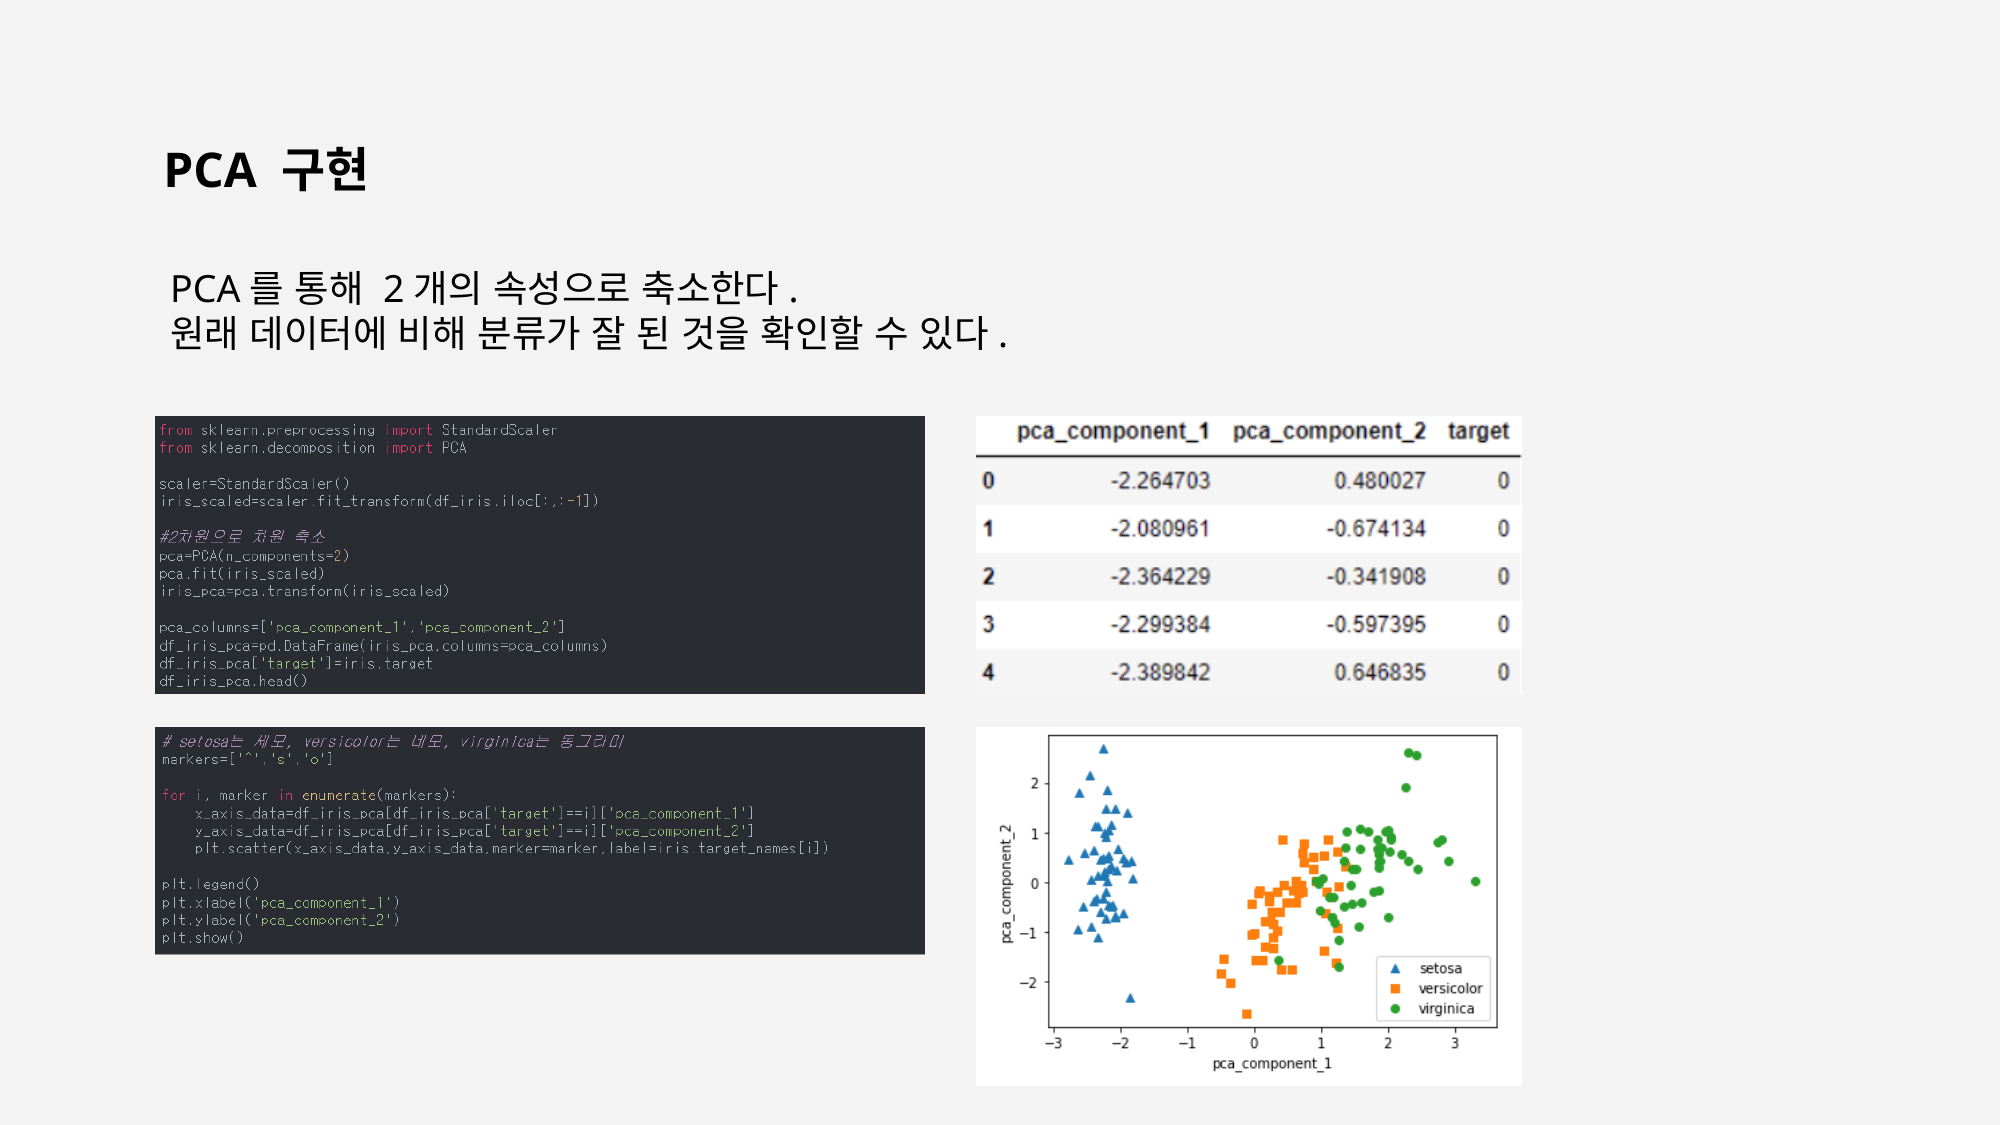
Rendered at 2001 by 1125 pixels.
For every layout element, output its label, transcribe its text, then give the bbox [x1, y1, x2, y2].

picture [155, 416, 925, 694]
picture [155, 727, 925, 955]
picture [976, 727, 1522, 1086]
text_box PCA 구현 [148, 132, 385, 205]
picture [976, 416, 1522, 694]
text_box PCA를 통해 2개의 속성으로 축소한다. 원래 데이터에 비해 분류가 잘 된 것을 확인할 수 있다. [155, 257, 1923, 363]
